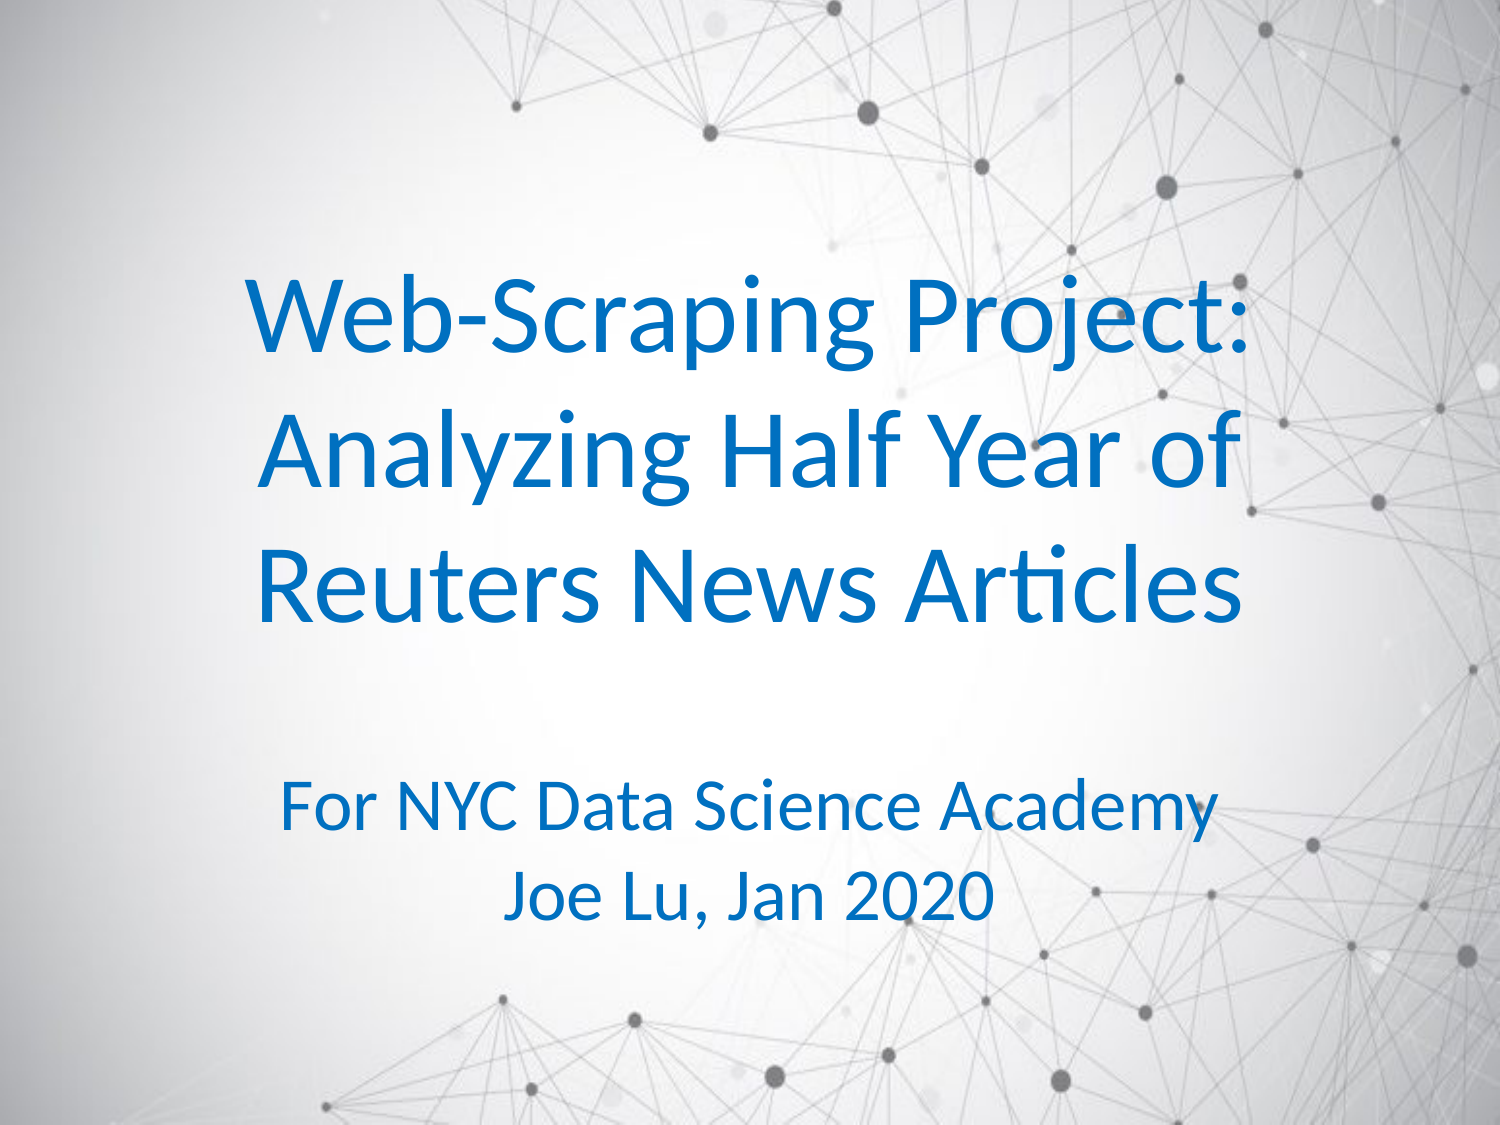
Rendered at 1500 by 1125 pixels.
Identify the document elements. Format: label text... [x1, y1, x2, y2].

picture [0, 0, 1500, 1125]
title Web-Scraping Project: Analyzing Half Year of Reuters News Articles For NYC Data Science Academy Joe Lu, Jan 2020 [75, 125, 1425, 1050]
